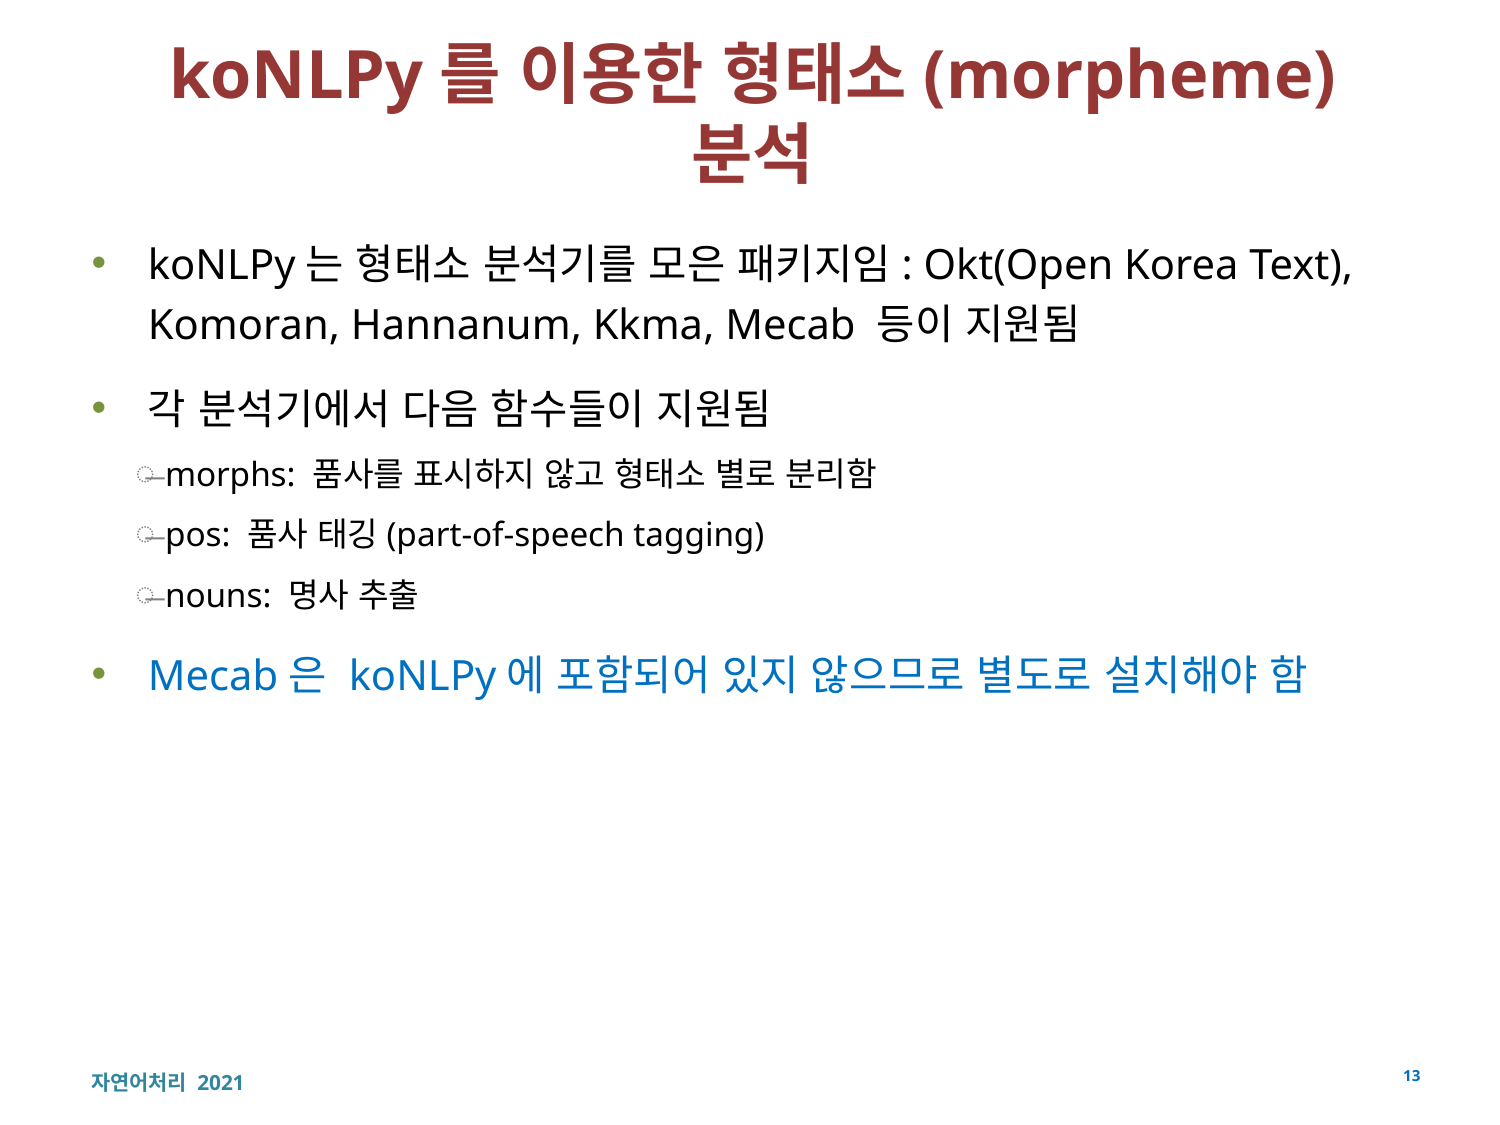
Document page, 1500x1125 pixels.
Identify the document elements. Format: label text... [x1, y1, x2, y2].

title koNLPy를 이용한 형태소(morpheme) 분석 [76, 66, 1430, 157]
list koNLPy는 형태소 분석기를 모은 패키지임: Okt(Open Korea Text), Komoran, Hannanum, Kkma, Mecab 등이 지원됨 각 분석기에서 다음 함수들이 지원됨 morphs: 품사를 표시하지 않고 형태소 별로 분리함 pos: 품사 태깅(part-of-speech tagging) nouns: 명사 추출 Mecab은 koNLPy에 포함되어 있지 않으므로 별도로 설치해야 함 [76, 219, 1418, 740]
